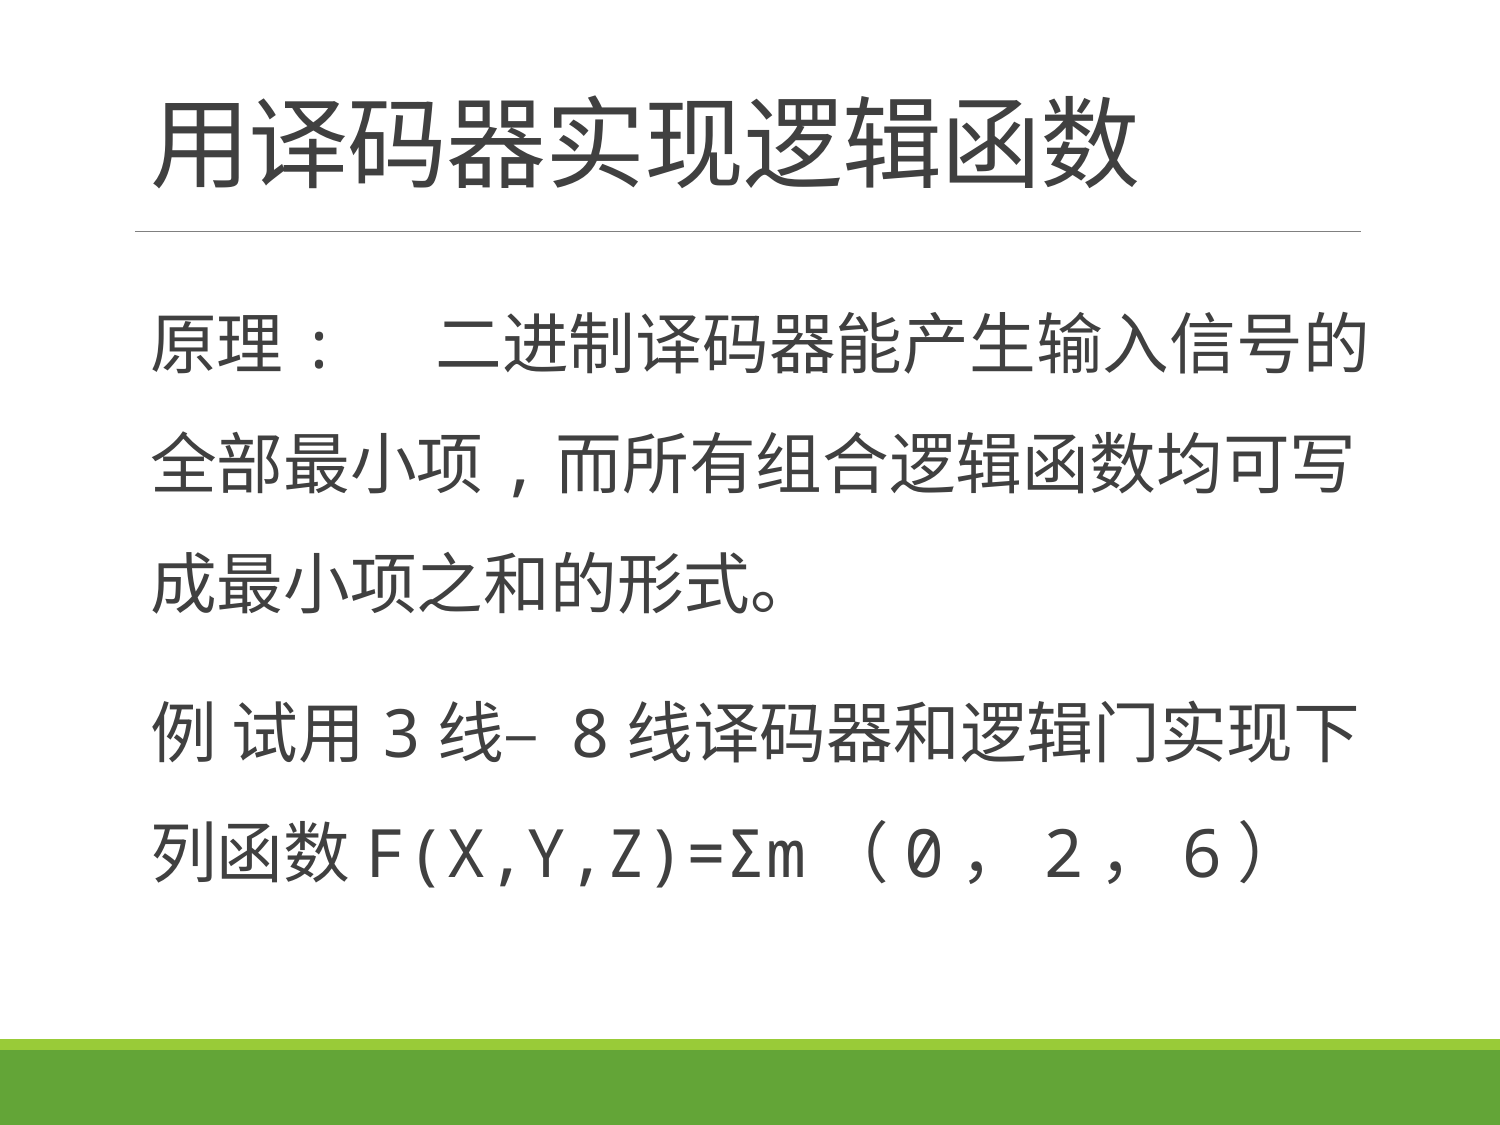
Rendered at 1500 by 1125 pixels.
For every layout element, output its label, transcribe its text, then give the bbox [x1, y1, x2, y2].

list 原理: 二进制译码器能产生输入信号的全部最小项,而所有组合逻辑函数均可写成最小项之和的形式。 例 试用3线– 8线译码器和逻辑门实现下列函数F(X,Y,Z)=Σm（0，2，6） [135, 254, 1373, 963]
title 用译码器实现逻辑函数 [135, 47, 1373, 209]
